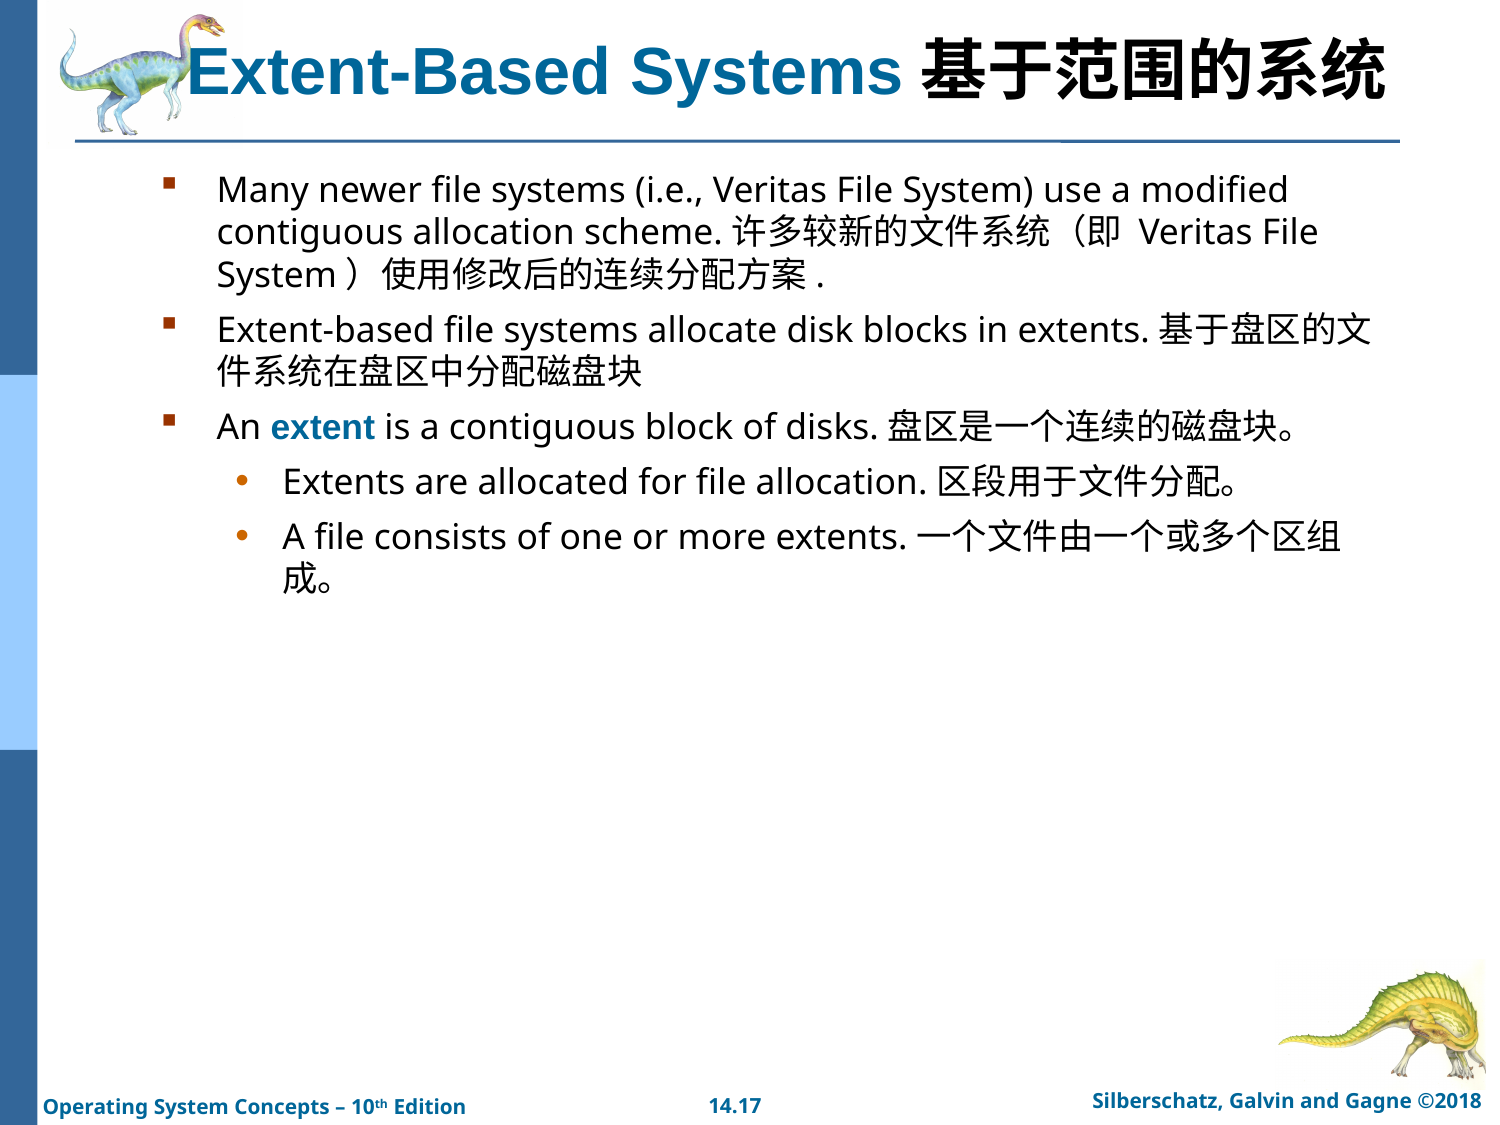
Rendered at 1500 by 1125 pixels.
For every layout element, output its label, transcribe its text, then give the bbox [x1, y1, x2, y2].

title Extent-Based Systems基于范围的系统 [151, 20, 1422, 116]
picture [1275, 959, 1486, 1090]
picture [46, 0, 243, 149]
list Many newer file systems (i.e., Veritas File System) use a modified contiguous allocation scheme.许多较新的文件系统（即 Veritas File System）使用修改后的连续分配方案. Extent-based file systems allocate disk blocks in extents.基于盘区的文件系统在盘区中分配磁盘块 An extent is a contiguous block of disks.盘区是一个连续的磁盘块。 Extents are allocated for file allocation.区段用于文件分配。 A file consists of one or more extents.一个文件由一个或多个区组成。 [145, 159, 1390, 901]
